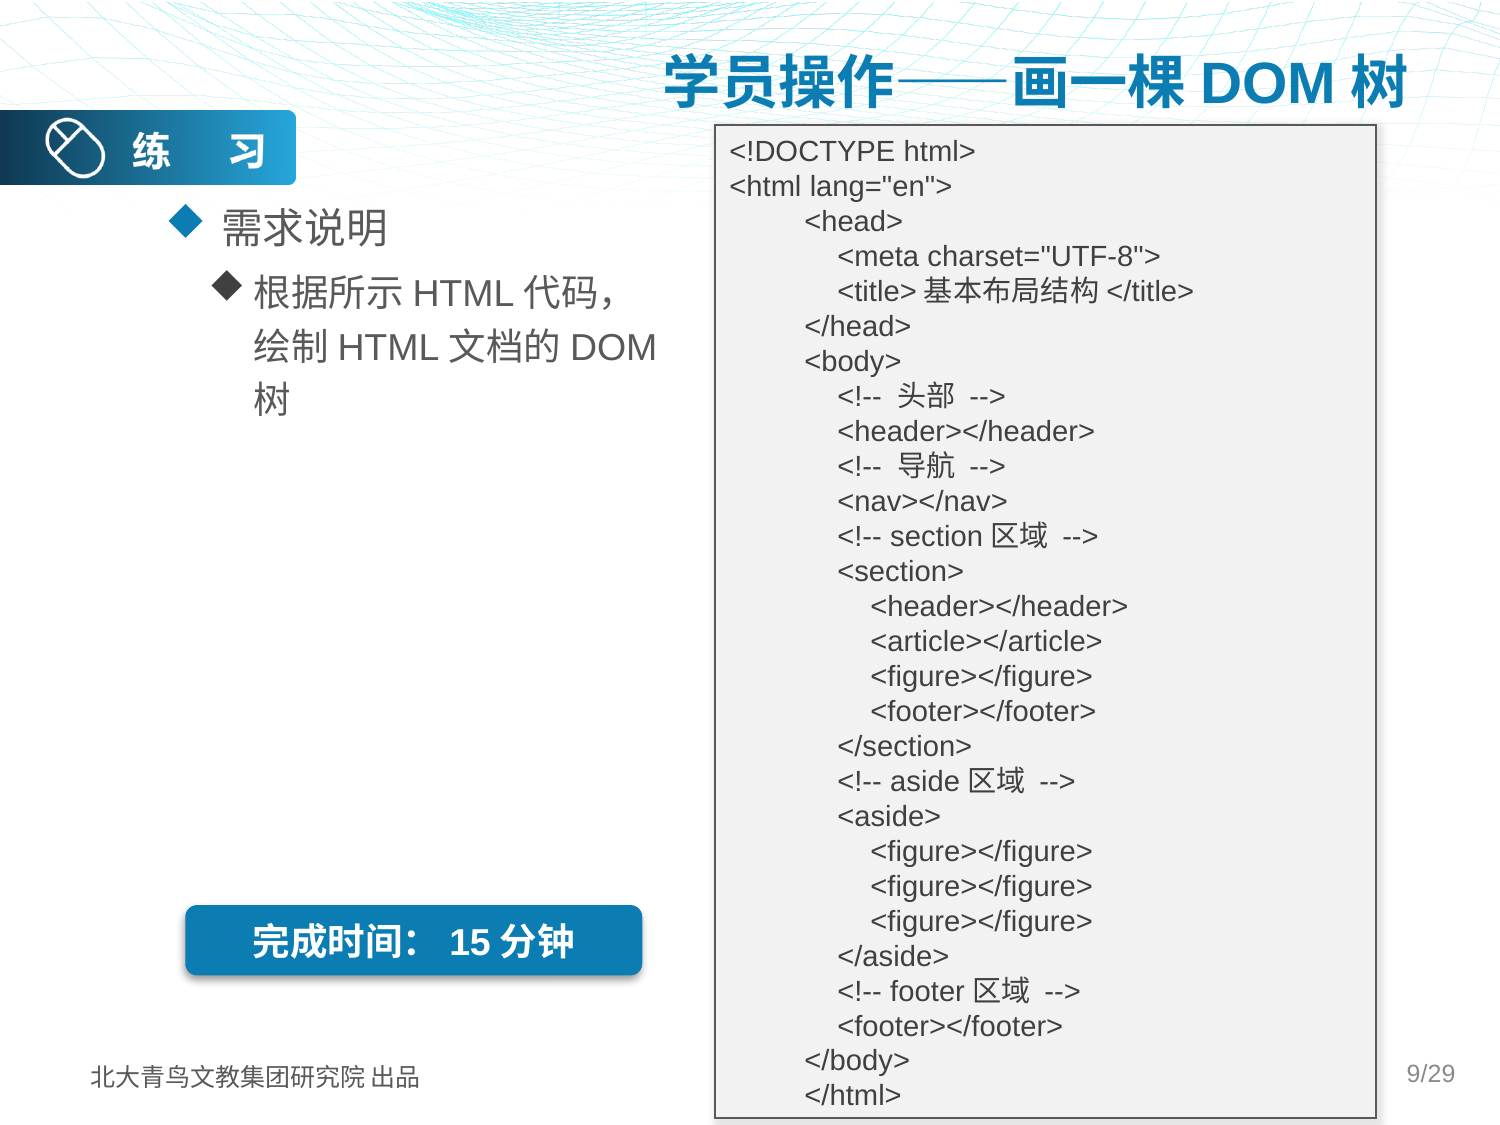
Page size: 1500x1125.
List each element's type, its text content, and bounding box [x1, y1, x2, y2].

list 需求说明 根据所示HTML代码，绘制HTML文档的DOM树 [150, 184, 680, 894]
picture [0, 2, 1500, 215]
text_box 完成时间：15分钟 [182, 901, 646, 979]
slide_number 9/29 [1120, 1042, 1471, 1103]
text_box <!DOCTYPE html> <html lang="en"> <head> <meta charset="UTF-8"> <title>基本布局结构</title> </head> <body> <!-- 头部 --> <header></header> <!-- 导航 --> <nav></nav> <!-- section区域 --> <section> <header></header> <article></article> <figure></figure> <footer></footer> </section> <!-- aside区域 --> <aside> <figure></figure> <figure></figure> <figure></figure> </aside> <!-- footer区域 --> <footer></footer> </body> </html> [714, 125, 1377, 1118]
title 学员操作——画一棵DOM树 [150, 45, 1424, 114]
